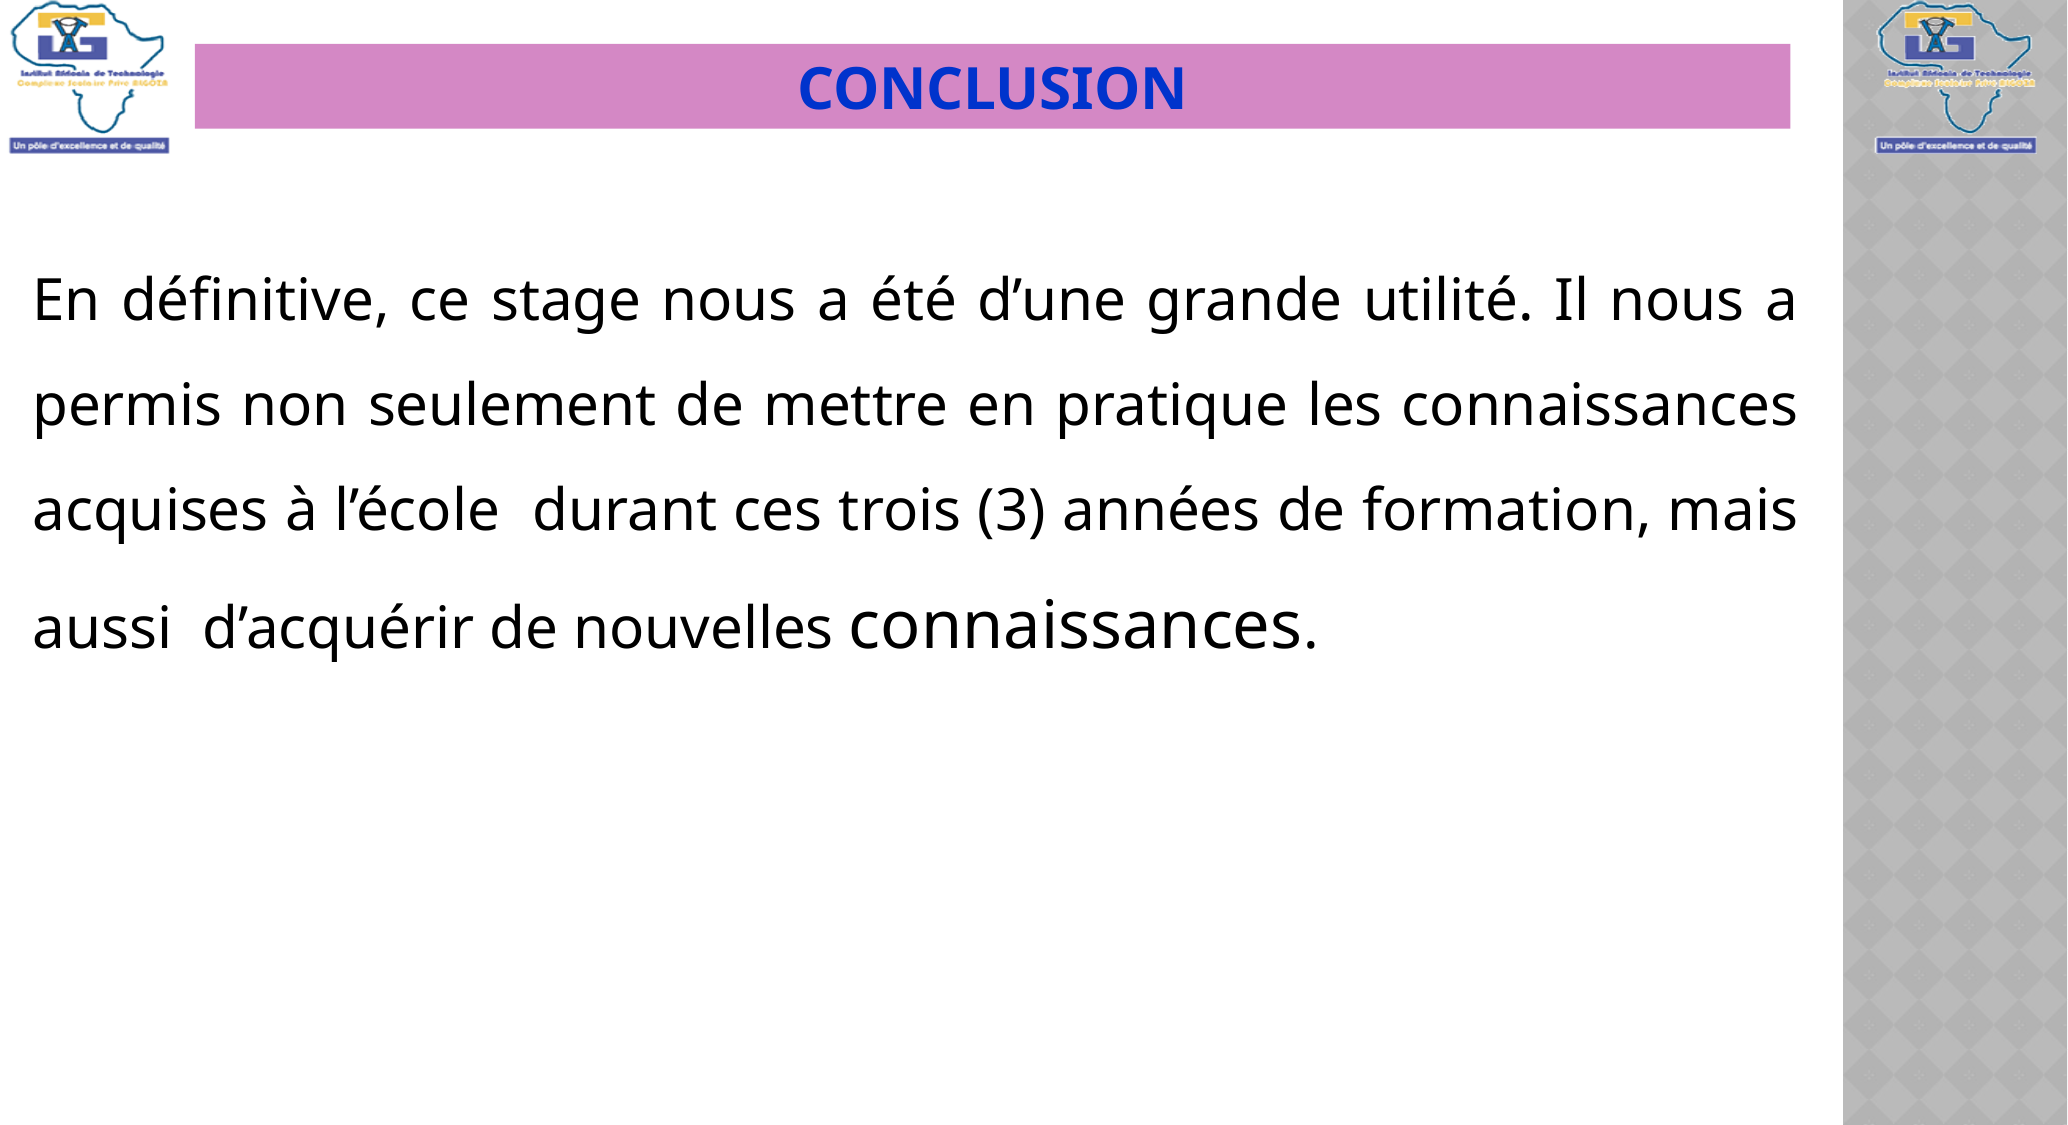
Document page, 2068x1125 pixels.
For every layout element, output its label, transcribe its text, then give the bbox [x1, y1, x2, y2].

picture [1871, 0, 2040, 154]
text_box En définitive, ce stage nous a été d’une grande utilité. Il nous a permis non seulement de mettre en pratique les connaissances acquises à l’école durant ces trois (3) années de formation, mais aussi d’acquérir de nouvelles connaissances. [17, 219, 1814, 670]
picture [5, 0, 174, 154]
text_box CONCLUSION [194, 43, 1791, 129]
